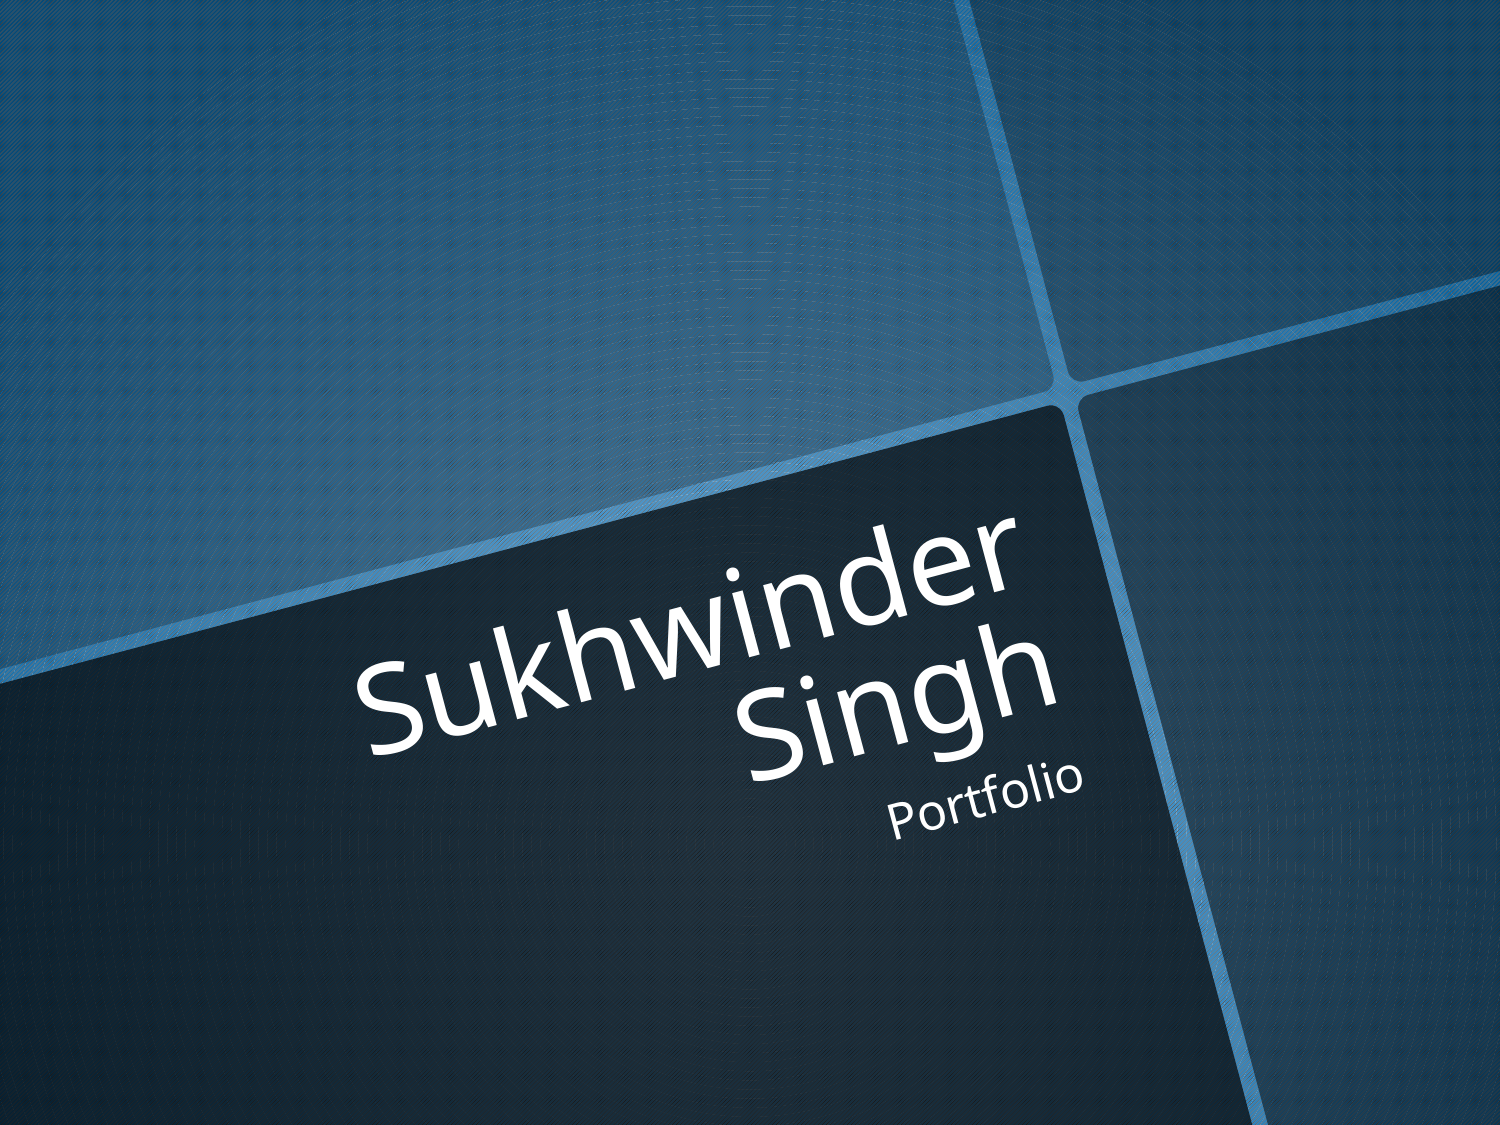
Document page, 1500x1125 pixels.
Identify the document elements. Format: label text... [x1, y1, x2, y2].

subtitle Portfolio [350, 728, 1136, 1106]
title Sukhwinder Singh [72, 473, 1089, 982]
